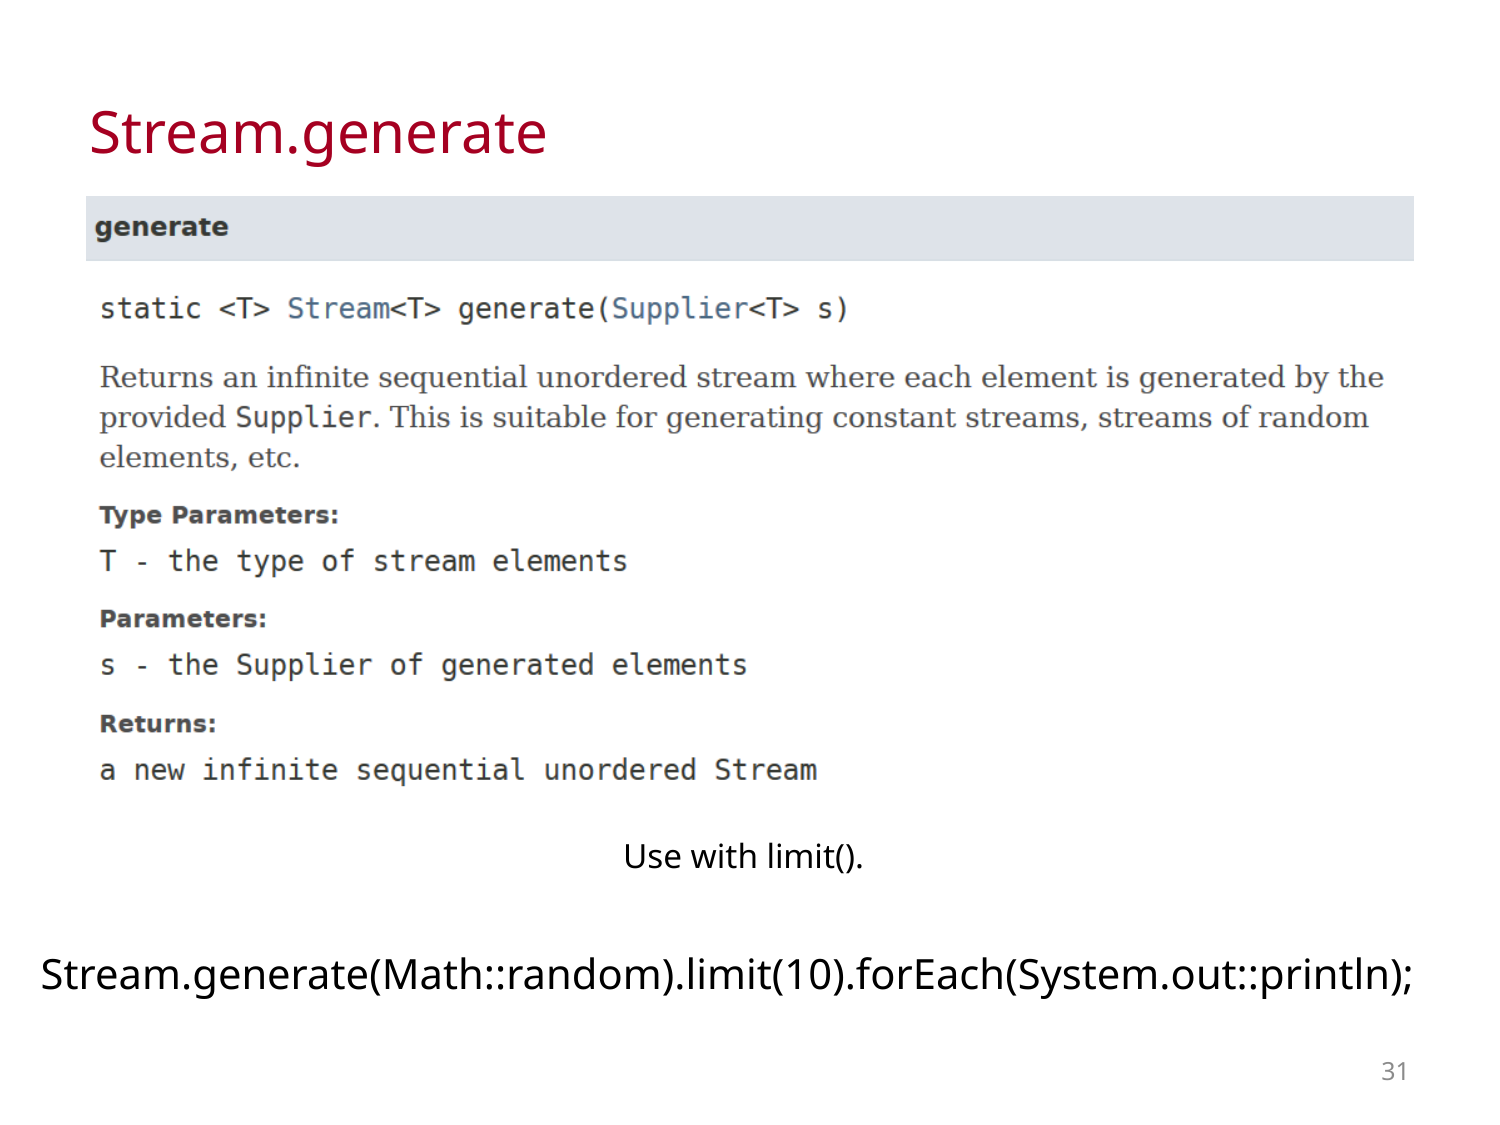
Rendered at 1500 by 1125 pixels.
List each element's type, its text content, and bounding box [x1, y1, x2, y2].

text_box Use with limit(). [608, 828, 880, 883]
text_box Stream.generate [74, 87, 1413, 173]
slide_number 31 [1074, 1042, 1425, 1103]
text_box Stream.generate(Math::random).limit(10).forEach(System.out::println); [25, 940, 1440, 1006]
picture [86, 196, 1414, 801]
